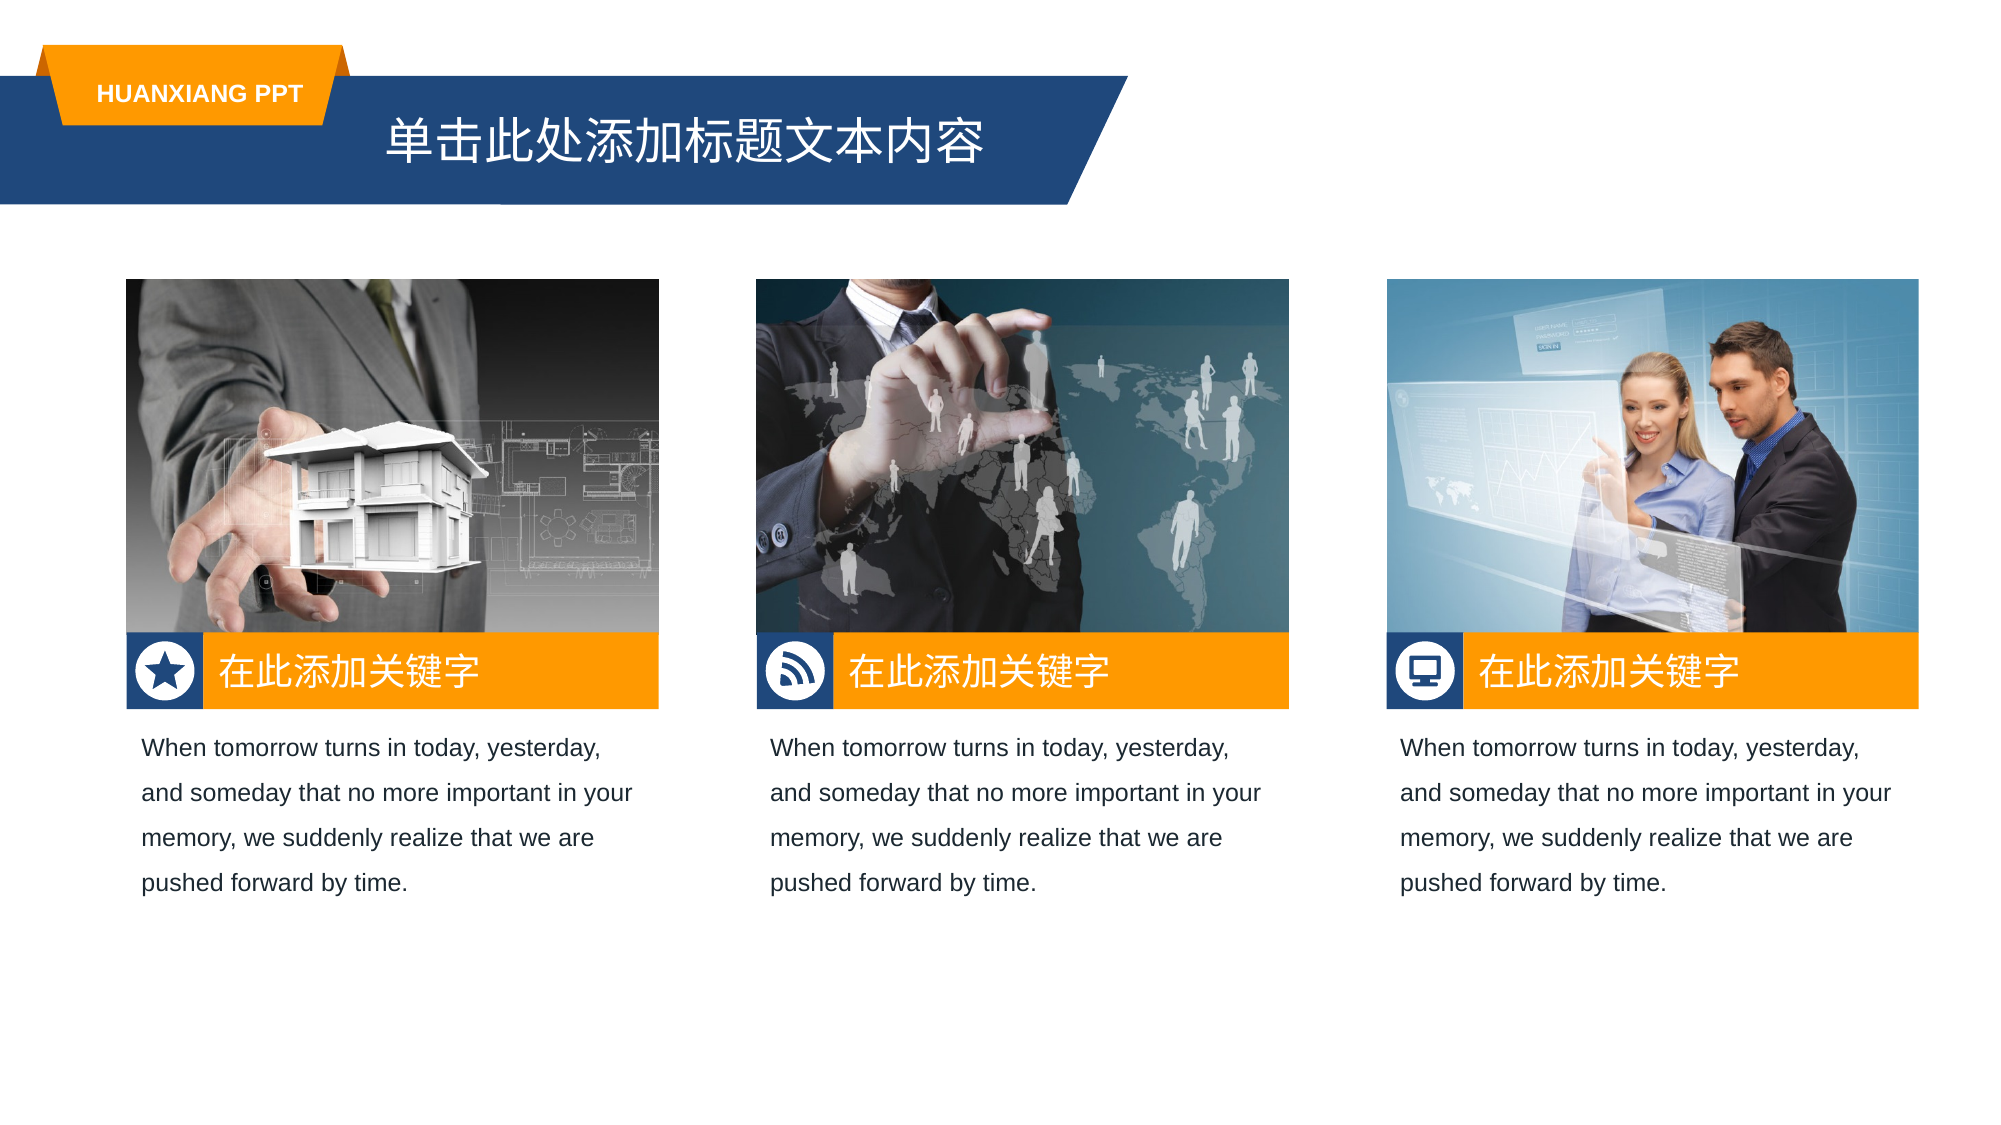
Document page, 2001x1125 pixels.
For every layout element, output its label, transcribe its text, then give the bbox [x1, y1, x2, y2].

text_box When tomorrow turns in today, yesterday, and someday that no more important in your memory, we suddenly realize that we are pushed forward by time. [126, 709, 659, 904]
text_box 在此添加关键字 [1462, 631, 1920, 710]
text_box 单击此处添加标题文本内容 [364, 99, 1006, 180]
text_box 在此添加关键字 [833, 631, 1290, 710]
picture [126, 279, 659, 635]
text_box [35, 47, 48, 74]
text_box HUANXIANG PPT [57, 69, 343, 115]
text_box [756, 635, 833, 709]
text_box [765, 641, 825, 701]
text_box [338, 47, 351, 74]
picture [1387, 279, 1919, 633]
text_box [1386, 631, 1462, 709]
text_box [41, 43, 344, 107]
text_box 在此添加关键字 [202, 631, 660, 710]
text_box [1395, 641, 1455, 701]
text_box [126, 635, 202, 709]
picture [756, 279, 1289, 635]
text_box When tomorrow turns in today, yesterday, and someday that no more important in your memory, we suddenly realize that we are pushed forward by time. [755, 709, 1288, 904]
text_box [0, 74, 1130, 206]
text_box [135, 641, 195, 701]
text_box [59, 115, 326, 127]
text_box When tomorrow turns in today, yesterday, and someday that no more important in your memory, we suddenly realize that we are pushed forward by time. [1385, 709, 1918, 904]
